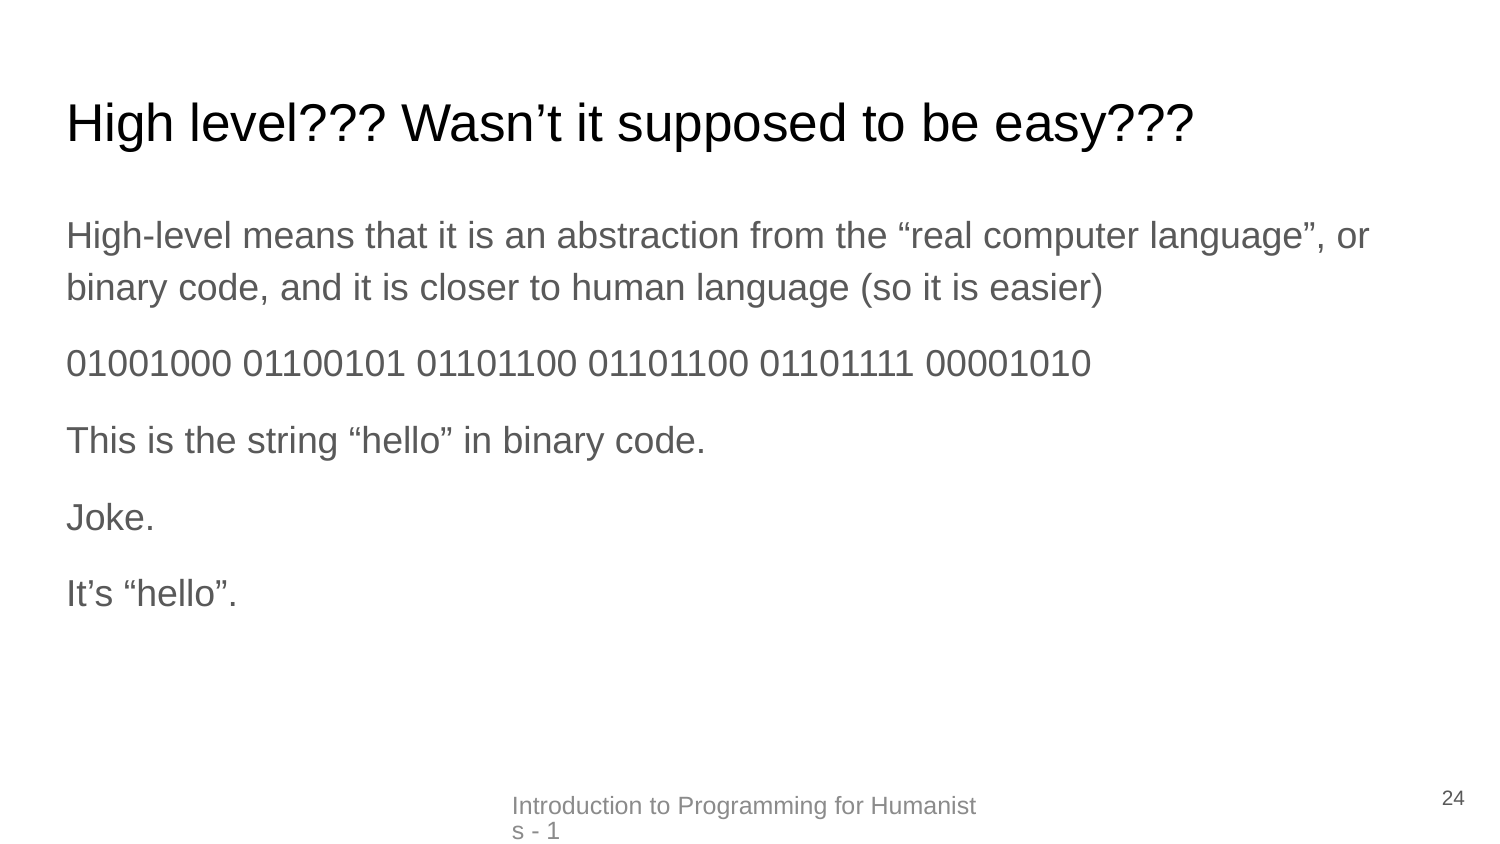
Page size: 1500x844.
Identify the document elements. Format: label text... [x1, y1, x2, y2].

list High-level means that it is an abstraction from the “real computer language”, or binary code, and it is closer to human language (so it is easier) 01001000 01100101 01101100 01101100 01101111 00001010 This is the string “hello” in binary code. Joke. It’s “hello”. [51, 189, 1449, 750]
footer Introduction to Programming for Humanists - 1 [496, 782, 1004, 828]
slide_number 24 [1389, 764, 1480, 830]
title High level??? Wasn’t it supposed to be easy??? [51, 72, 1449, 167]
